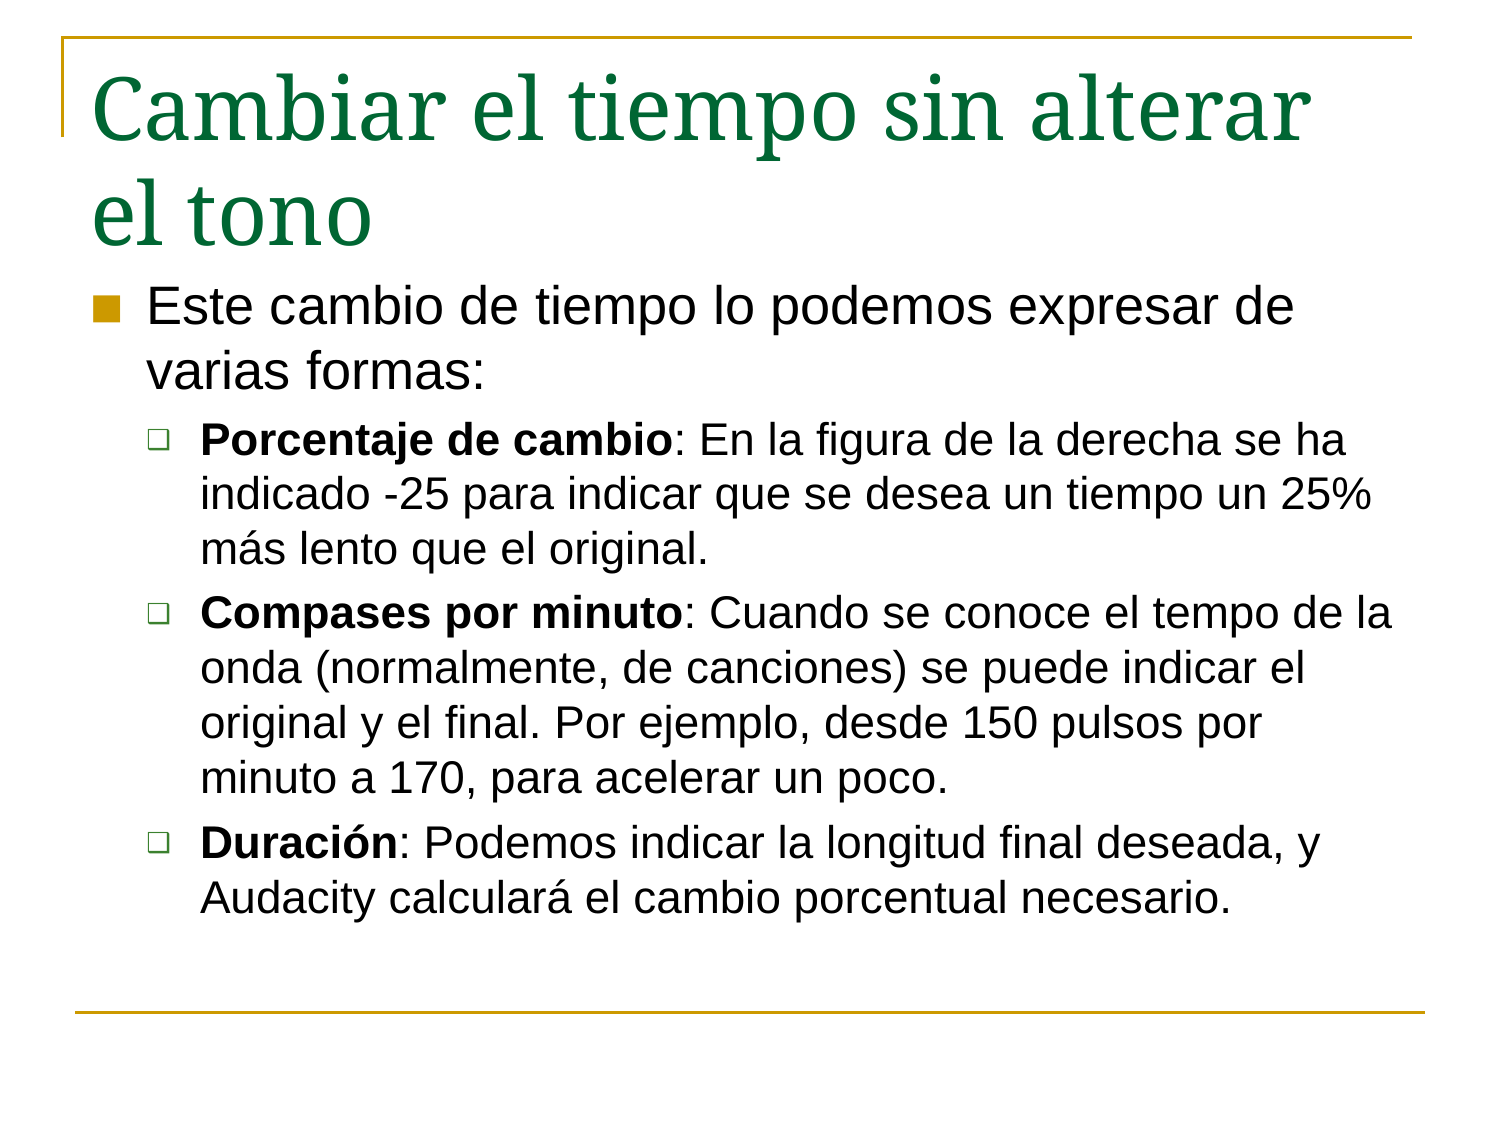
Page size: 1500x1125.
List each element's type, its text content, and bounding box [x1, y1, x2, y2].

list Este cambio de tiempo lo podemos expresar de varias formas: Porcentaje de cambio: En la figura de la derecha se ha indicado -25 para indicar que se desea un tiempo un 25% más lento que el original. Compases por minuto: Cuando se conoce el tempo de la onda (normalmente, de canciones) se puede indicar el original y el final. Por ejemplo, desde 150 pulsos por minuto a 170, para acelerar un poco. Duración: Podemos indicar la longitud final deseada, y Audacity calculará el cambio porcentual necesario. [75, 262, 1425, 1006]
title Cambiar el tiempo sin alterar el tono [75, 45, 1425, 233]
